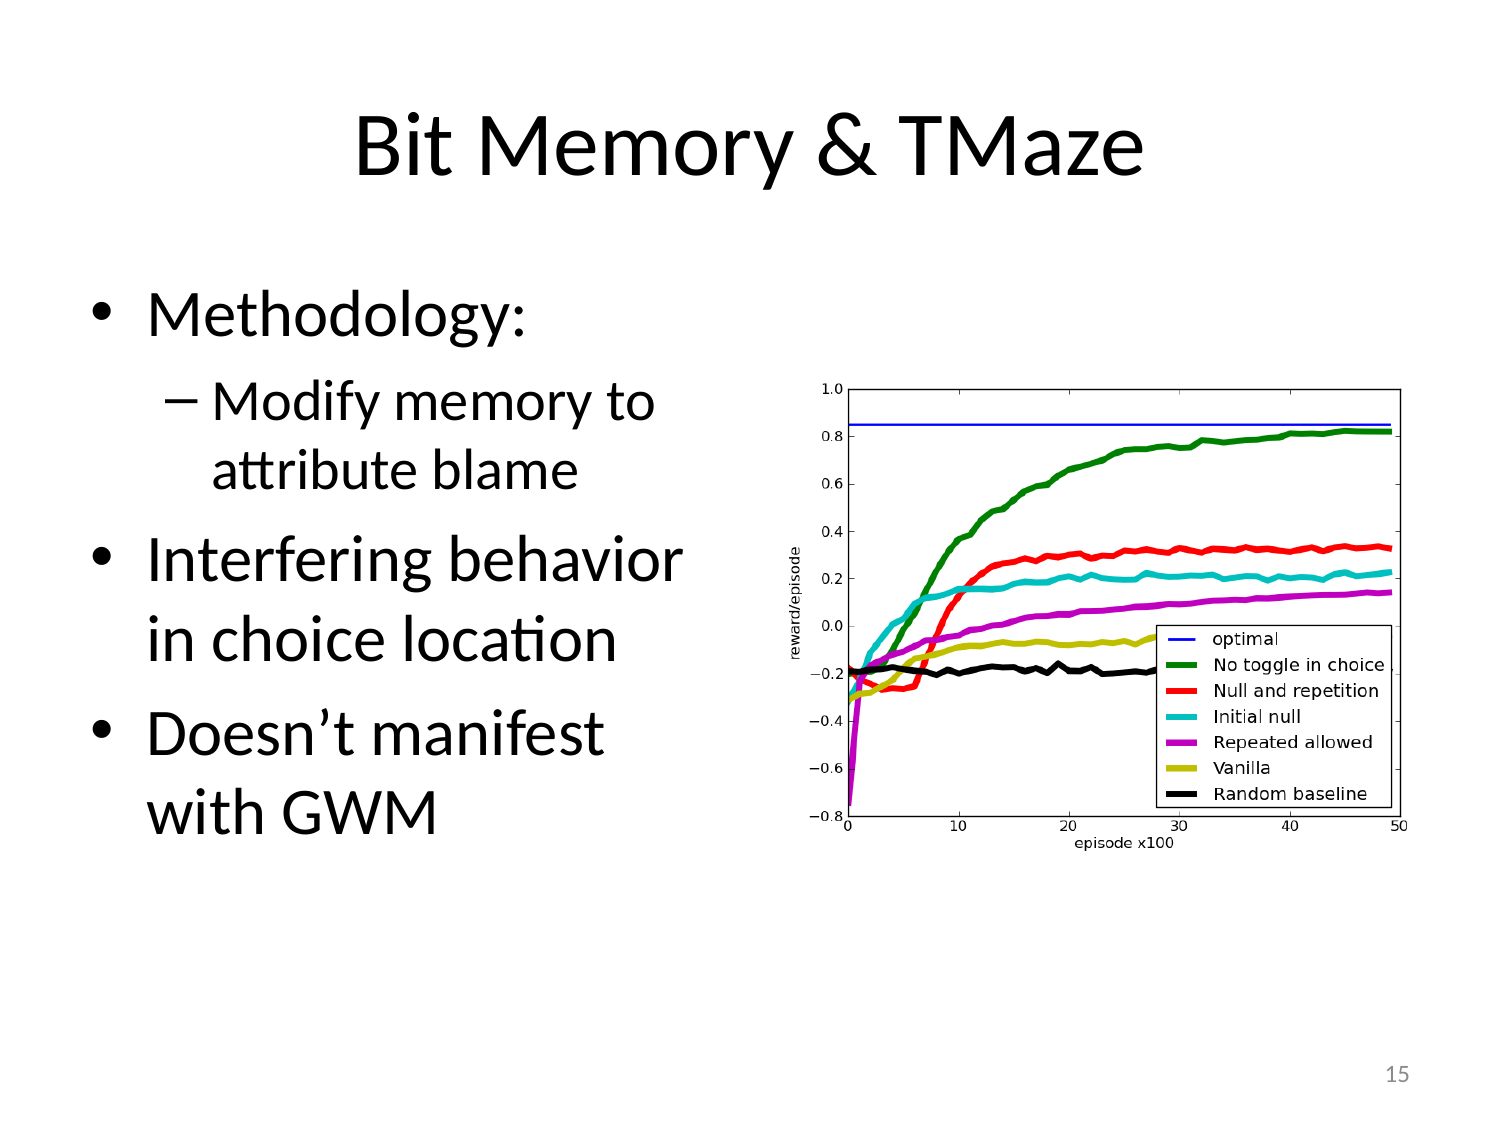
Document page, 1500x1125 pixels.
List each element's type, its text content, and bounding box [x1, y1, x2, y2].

list Methodology: Modify memory to attribute blame Interfering behavior in choice location Doesn’t manifest with GWM [75, 262, 753, 1005]
picture [629, 335, 1500, 870]
slide_number 15 [1074, 1042, 1425, 1103]
title Bit Memory & TMaze [75, 45, 1425, 233]
